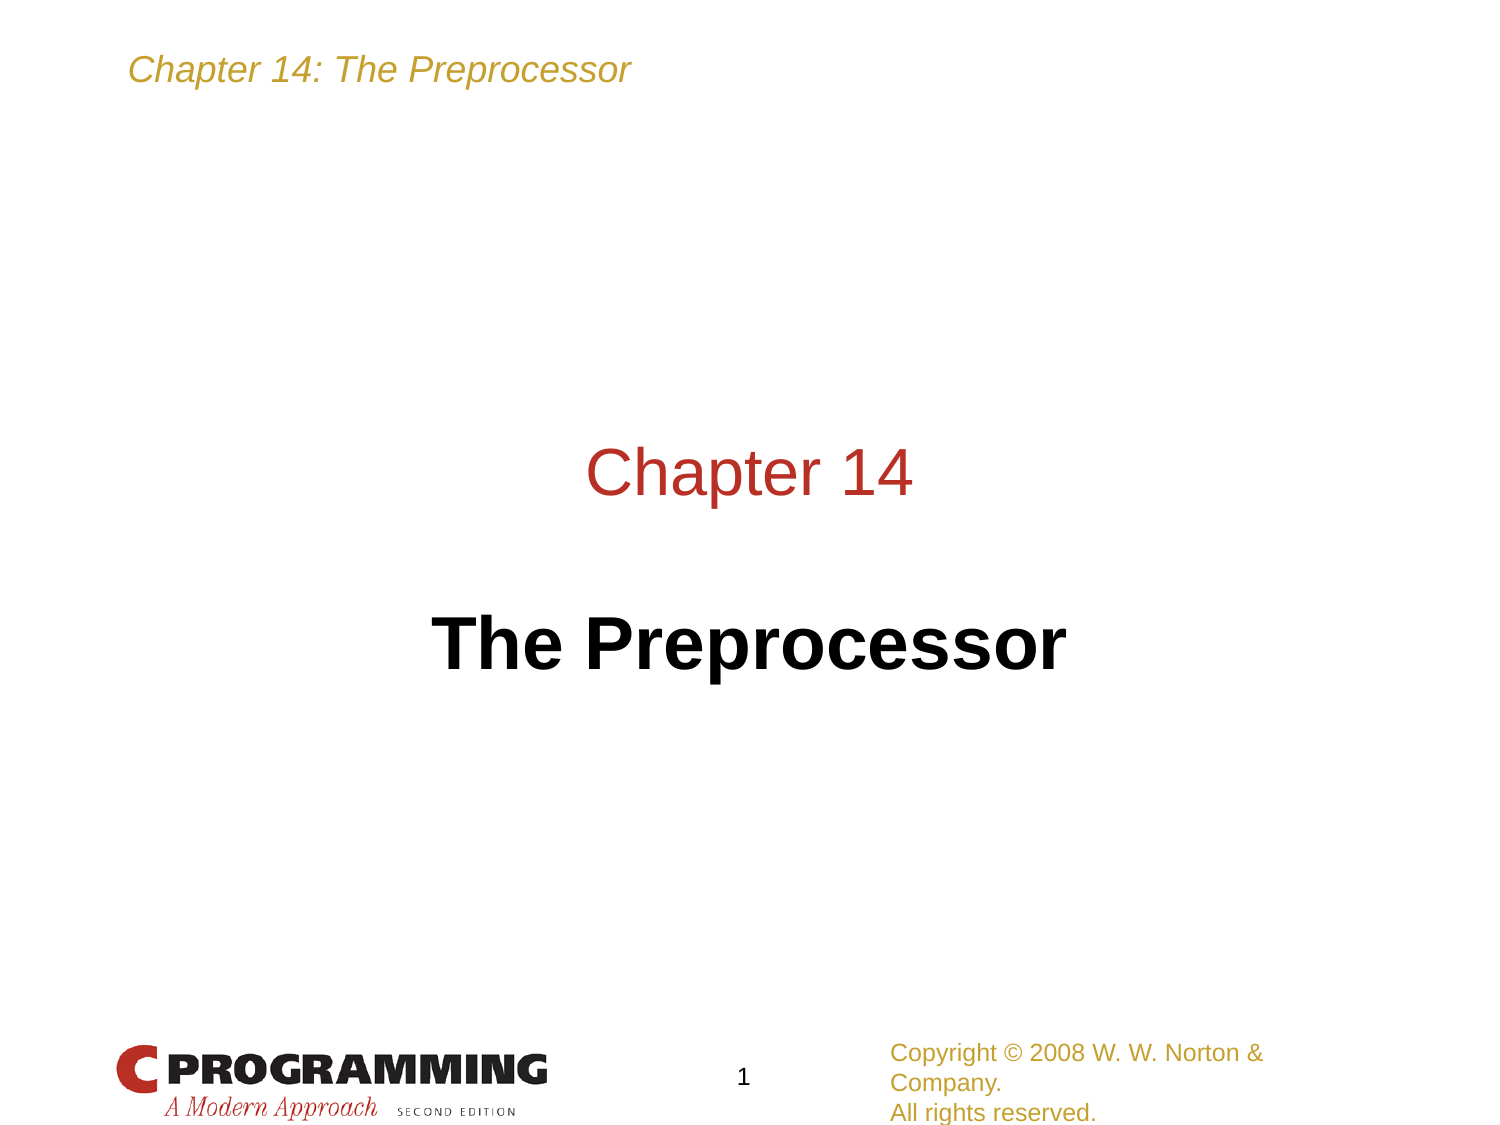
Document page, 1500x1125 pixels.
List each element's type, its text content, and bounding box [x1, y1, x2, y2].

subtitle The Preprocessor [99, 587, 1400, 925]
footer Copyright © 2008 W. W. Norton & Company. All rights reserved. [874, 1043, 1388, 1119]
title Chapter 14 [112, 375, 1388, 563]
slide_number 1 [687, 1049, 801, 1101]
picture [112, 1041, 550, 1123]
